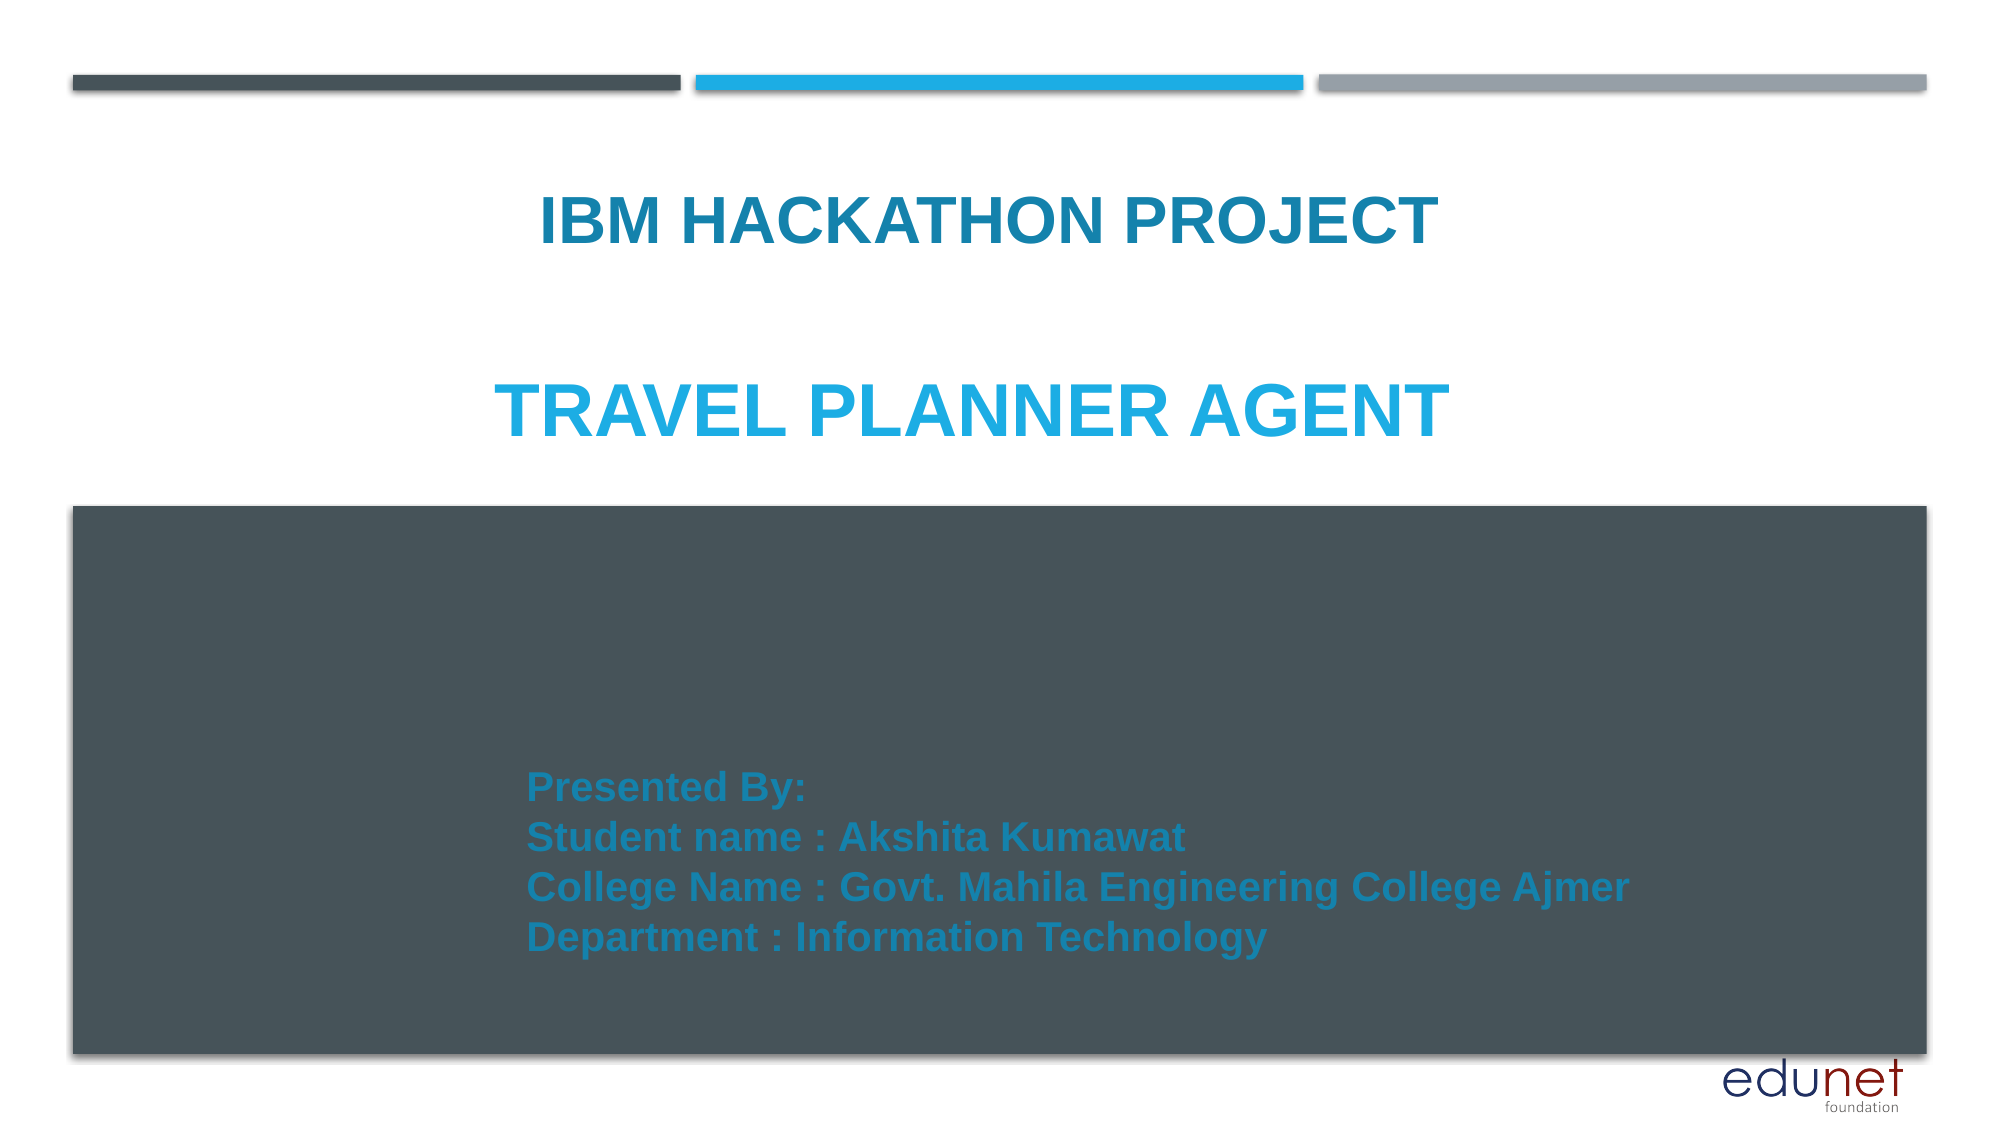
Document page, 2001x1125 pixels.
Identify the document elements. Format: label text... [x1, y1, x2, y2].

text_box IBM HACKATHON PROJECT [0, 169, 2000, 265]
title Travel planner agent [222, 298, 1723, 460]
picture [1719, 1056, 1905, 1116]
text_box Presented By: Student name : Akshita Kumawat College Name : Govt. Mahila Engineering College Ajmer Department : Information Technology [511, 752, 1821, 1018]
